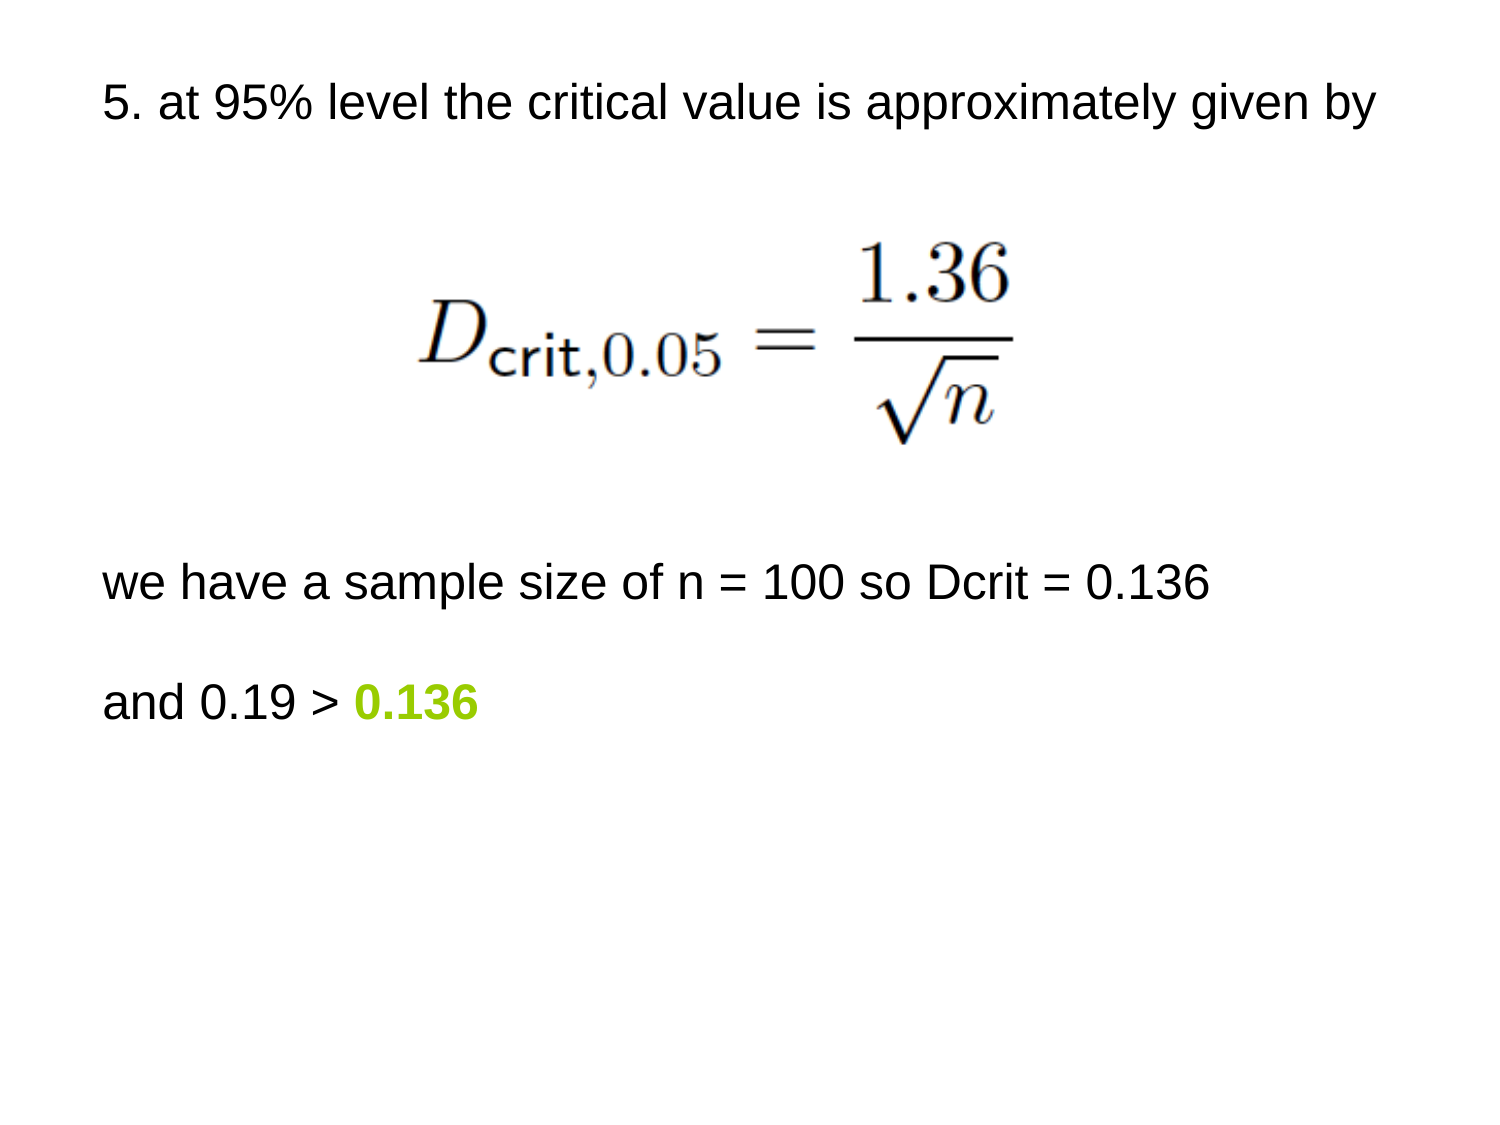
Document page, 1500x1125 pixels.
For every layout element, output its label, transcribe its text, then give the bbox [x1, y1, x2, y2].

text_box 5. at 95% level the critical value is approximately given by we have a sample size of n = 100 so Dcrit = 0.136 and 0.19 > 0.136 [87, 62, 1413, 798]
picture [397, 224, 1028, 476]
